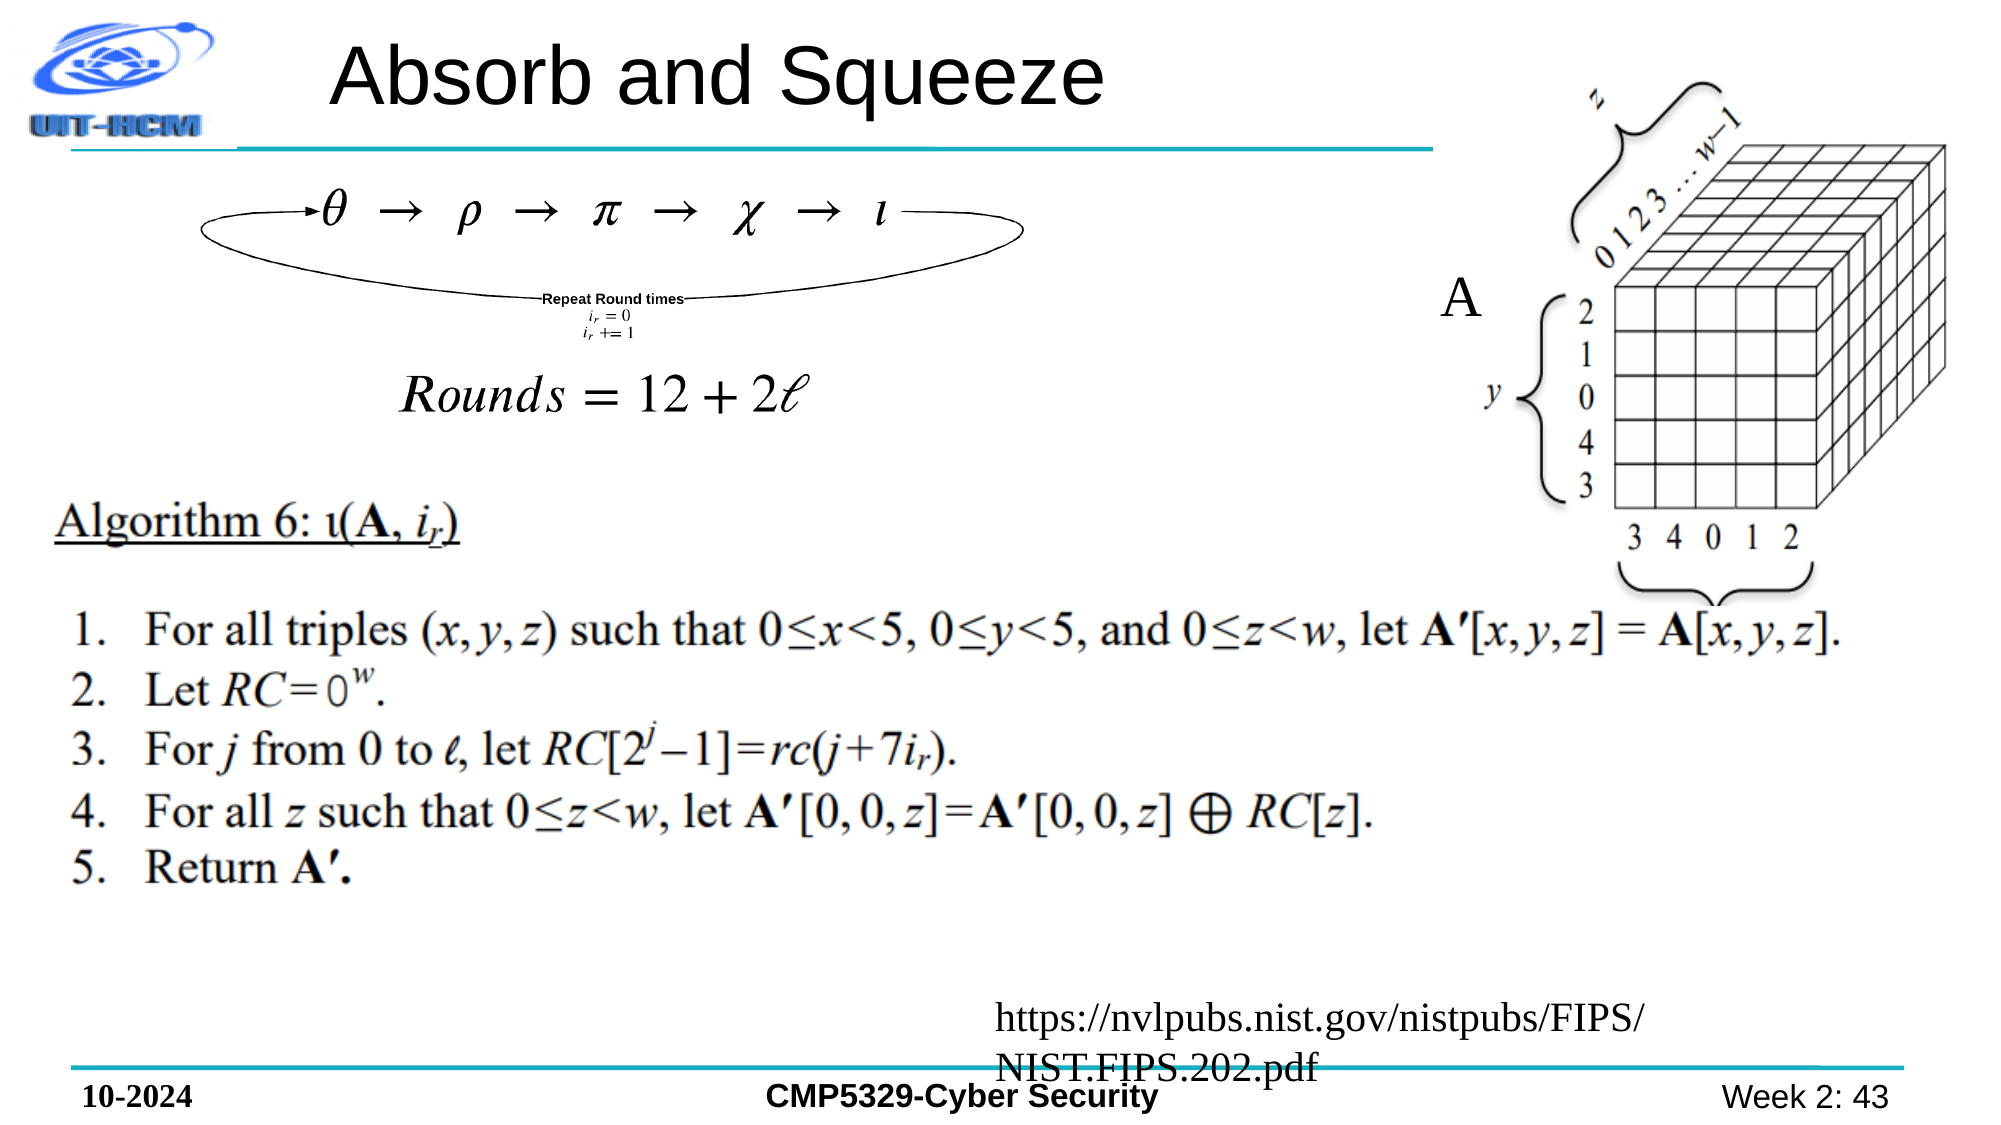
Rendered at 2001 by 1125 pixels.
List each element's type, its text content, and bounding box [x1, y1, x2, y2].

title Absorb and Squeeze [314, 0, 1553, 143]
picture [42, 476, 477, 560]
text_box https://nvlpubs.nist.gov/nistpubs/FIPS/NIST.FIPS.202.pdf [980, 982, 1981, 1125]
picture [7, 8, 1044, 441]
picture [62, 26, 2000, 898]
